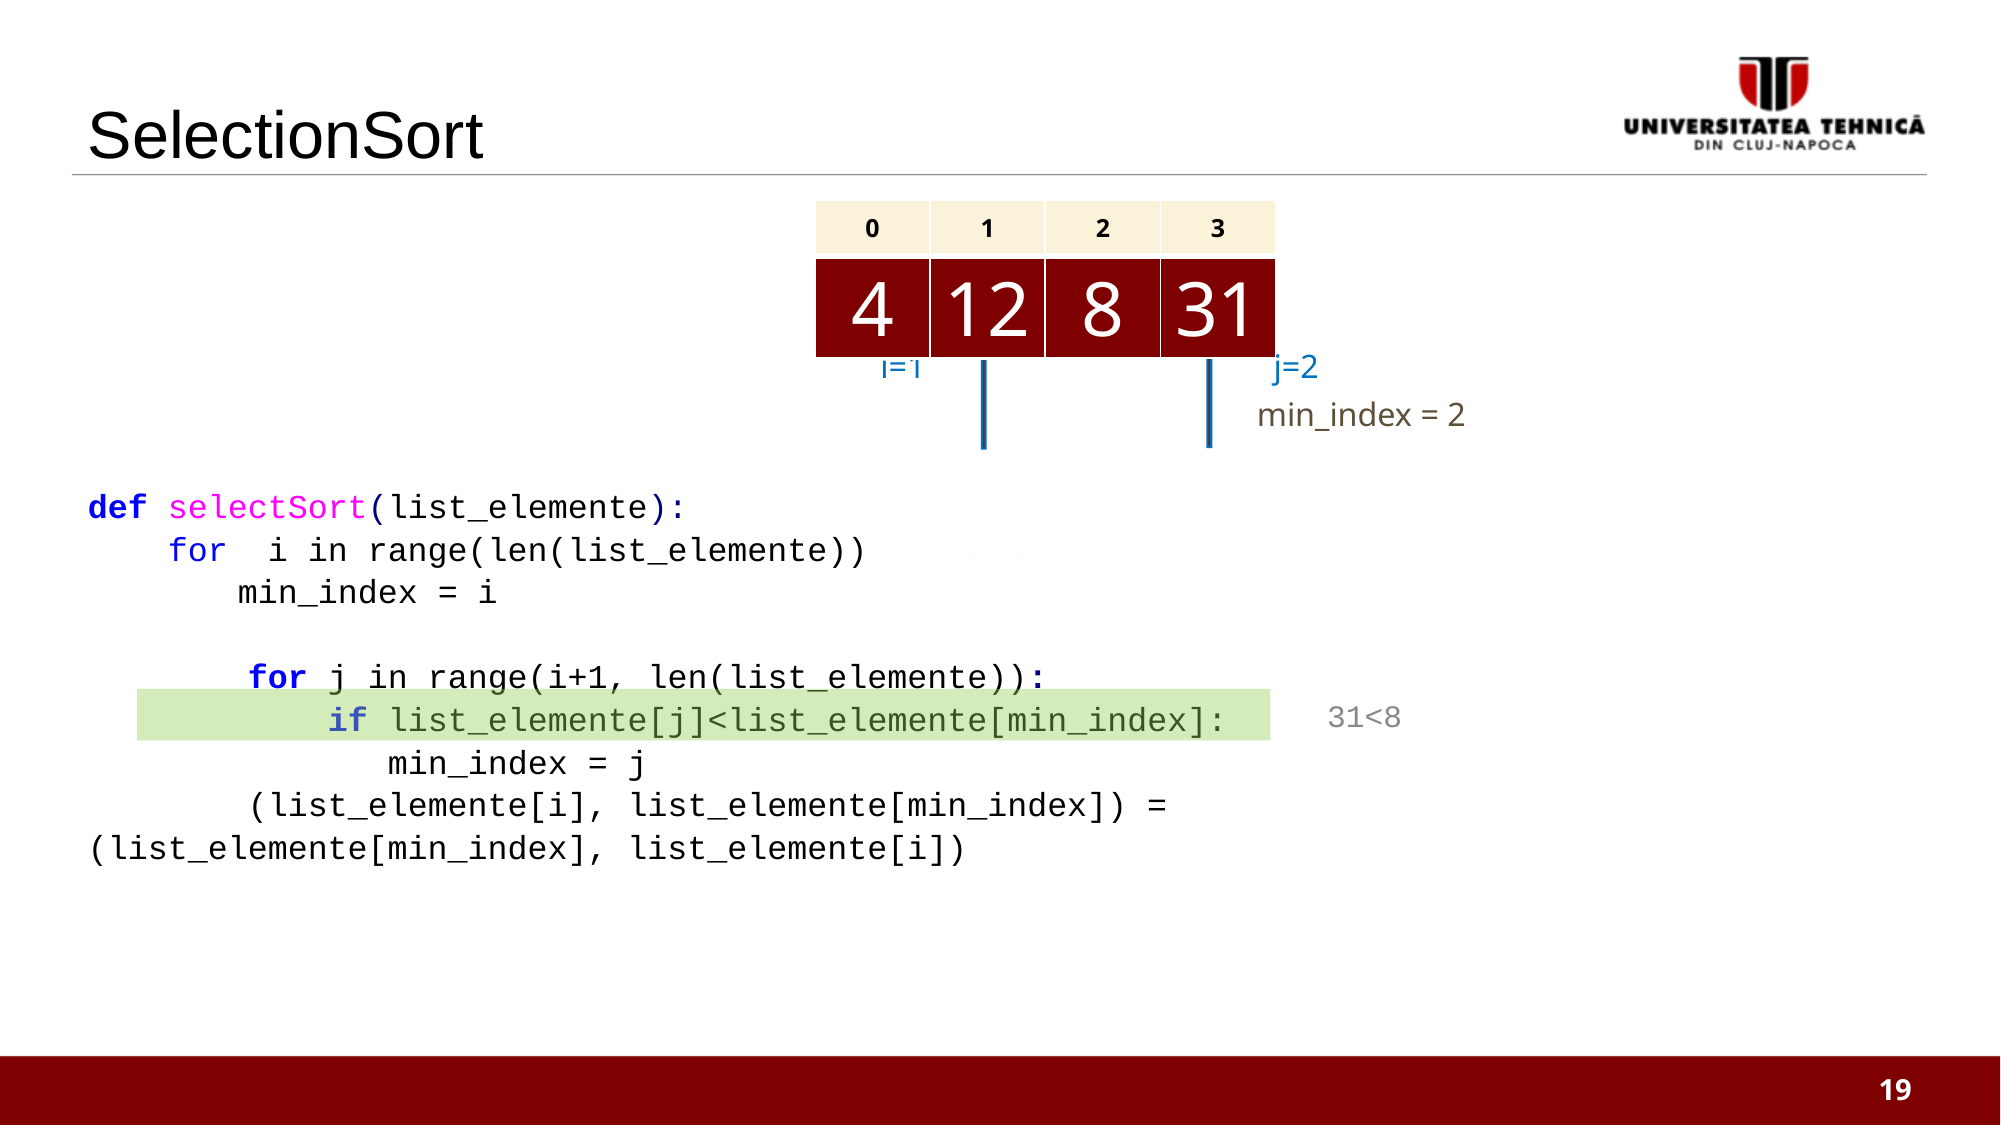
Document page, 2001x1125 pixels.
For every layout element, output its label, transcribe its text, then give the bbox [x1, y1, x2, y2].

slide_number 19 [1753, 1065, 1928, 1117]
table_cell 31 [1161, 259, 1275, 357]
table_header 2 [1046, 201, 1160, 253]
picture [0, 0, 2001, 1125]
list i=1 j=2 min_index = 2 [72, 349, 1928, 476]
text_box [1207, 359, 1212, 448]
text_box [981, 360, 986, 449]
table_cell 12 [931, 259, 1044, 357]
table_header 3 [1161, 201, 1275, 253]
table_header 1 [931, 201, 1044, 253]
list def selectSort(list_elemente): for i in range(len(list_elemente)) min_index = i for j in range(i+1, len(list_elemente)): if list_elemente[j]<list_elemente[min_index]: min_index = j (list_elemente[i], list_elemente[min_index]) = (list_elemente[min_index], list_elemente[i]) [72, 476, 1271, 1041]
list 31<8 [1312, 487, 1928, 1041]
text_box SelectionSort [72, 84, 737, 179]
text_box [137, 688, 1271, 741]
table_cell 4 [816, 259, 929, 357]
table_header 0 [816, 201, 929, 253]
table_cell 8 [1046, 259, 1160, 357]
